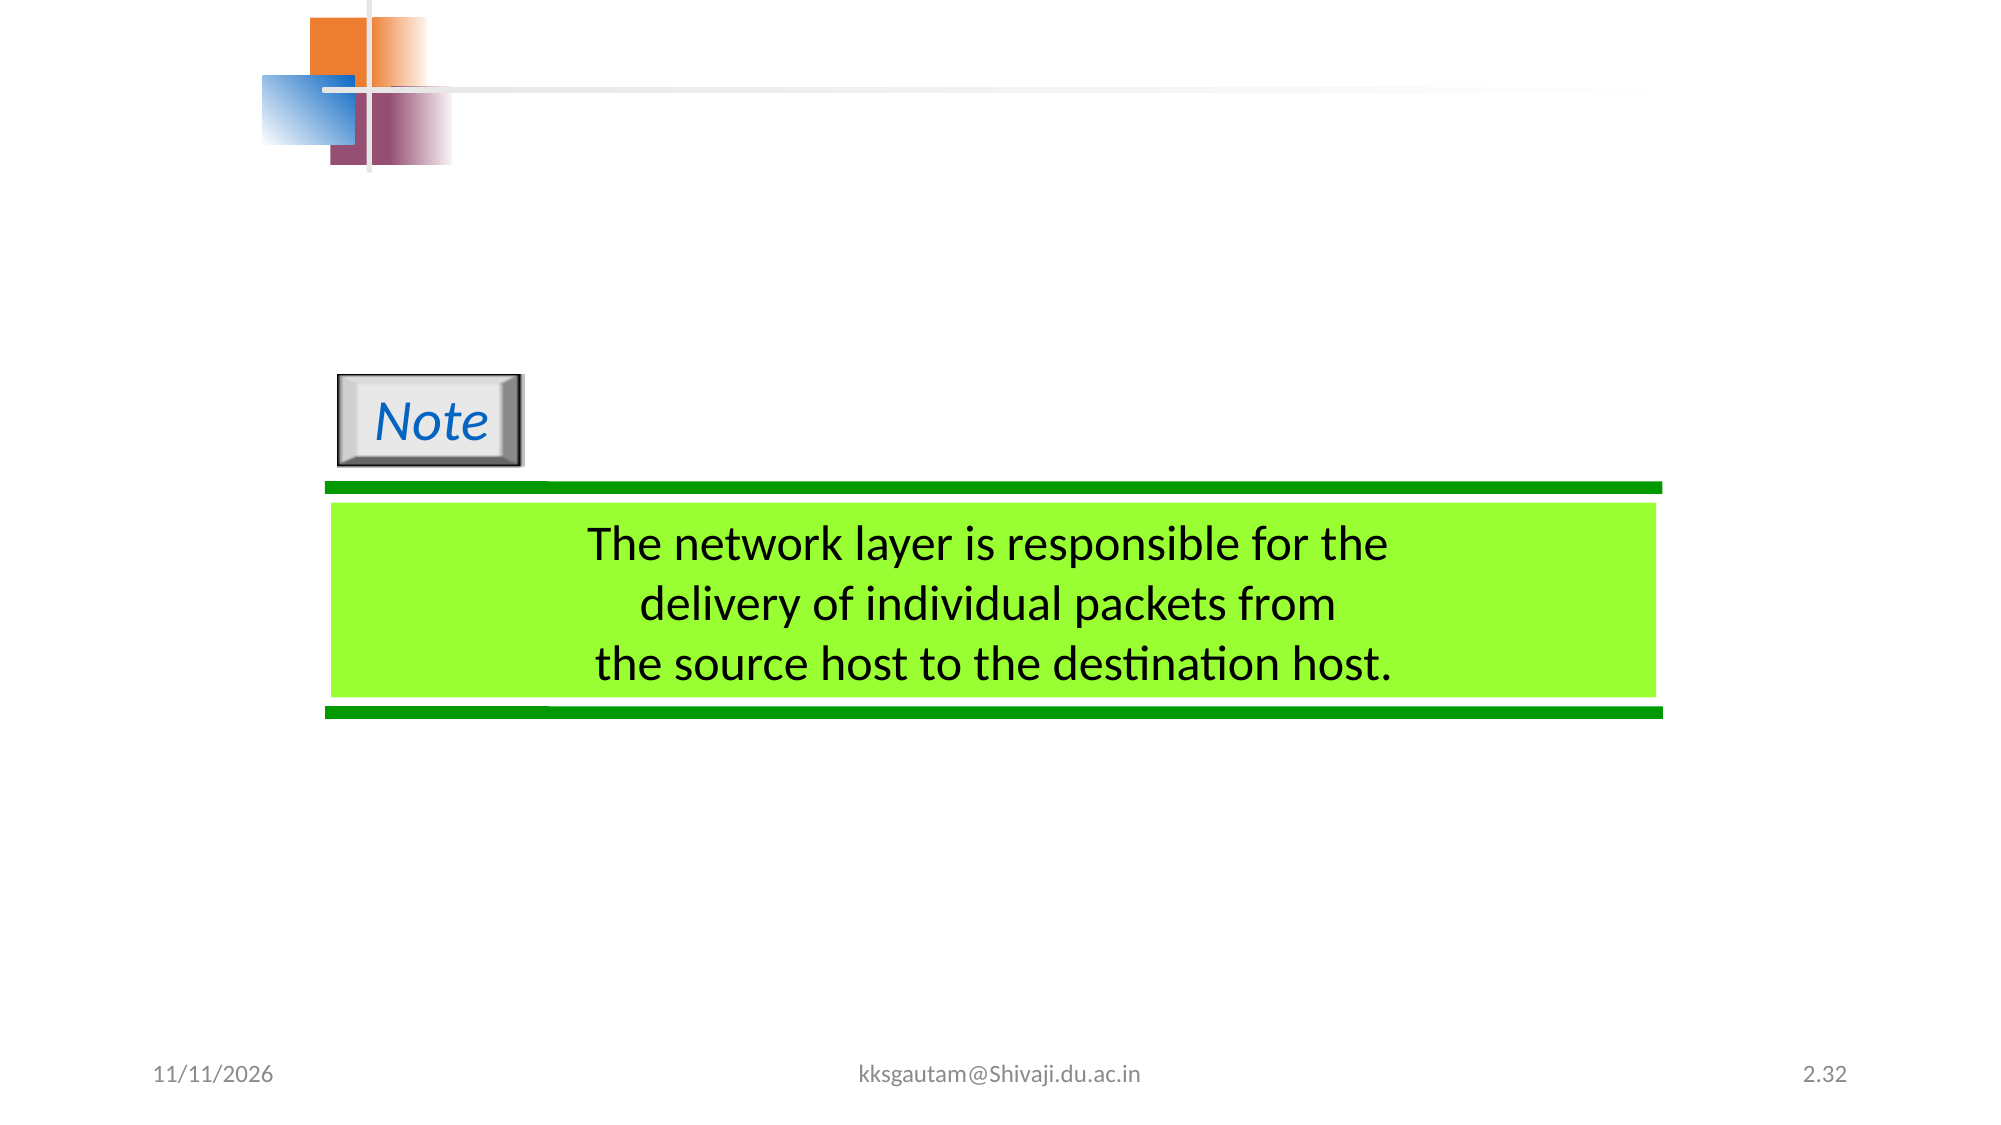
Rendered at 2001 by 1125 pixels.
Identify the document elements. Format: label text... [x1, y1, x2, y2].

text_box [391, 93, 452, 165]
text_box [322, 87, 1673, 93]
text_box [372, 17, 427, 86]
text_box [262, 75, 355, 145]
text_box [366, 93, 372, 173]
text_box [337, 374, 525, 468]
text_box [366, 0, 372, 87]
slide_number 2.32 [1412, 1042, 1863, 1103]
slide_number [137, 1042, 588, 1103]
text_box [330, 93, 366, 165]
text_box [372, 93, 391, 165]
text_box The network layer is responsible for the delivery of individual packets from the source host to the destination host. [331, 502, 1657, 698]
footer kksgautam@Shivaji.du.ac.in [662, 1042, 1338, 1103]
text_box [310, 17, 366, 86]
